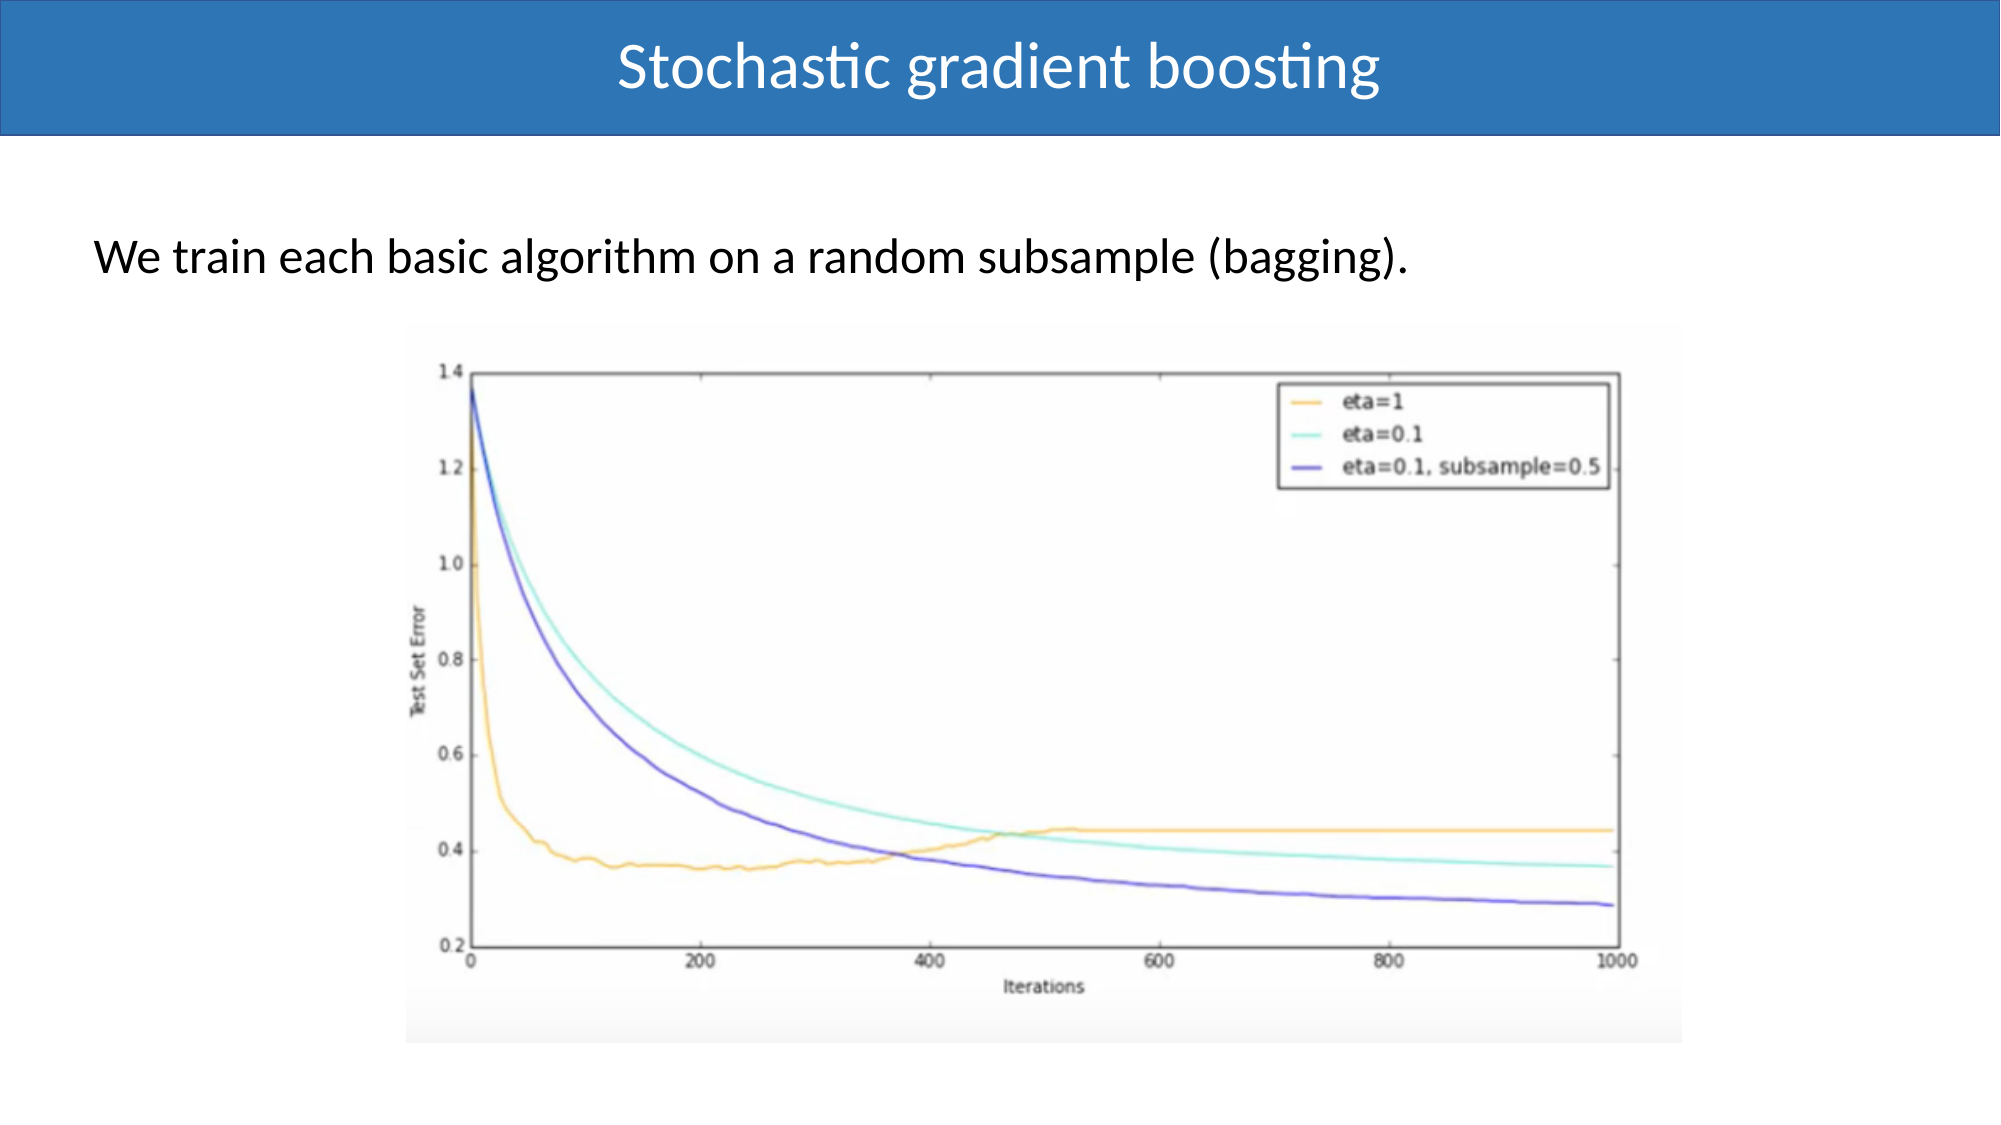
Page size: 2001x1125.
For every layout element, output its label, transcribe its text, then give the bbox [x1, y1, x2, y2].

text_box We train each basic algorithm on a random subsample (bagging). [78, 216, 1425, 291]
picture [406, 323, 1682, 1043]
text_box Stochastic gradient boosting [0, 0, 2000, 136]
